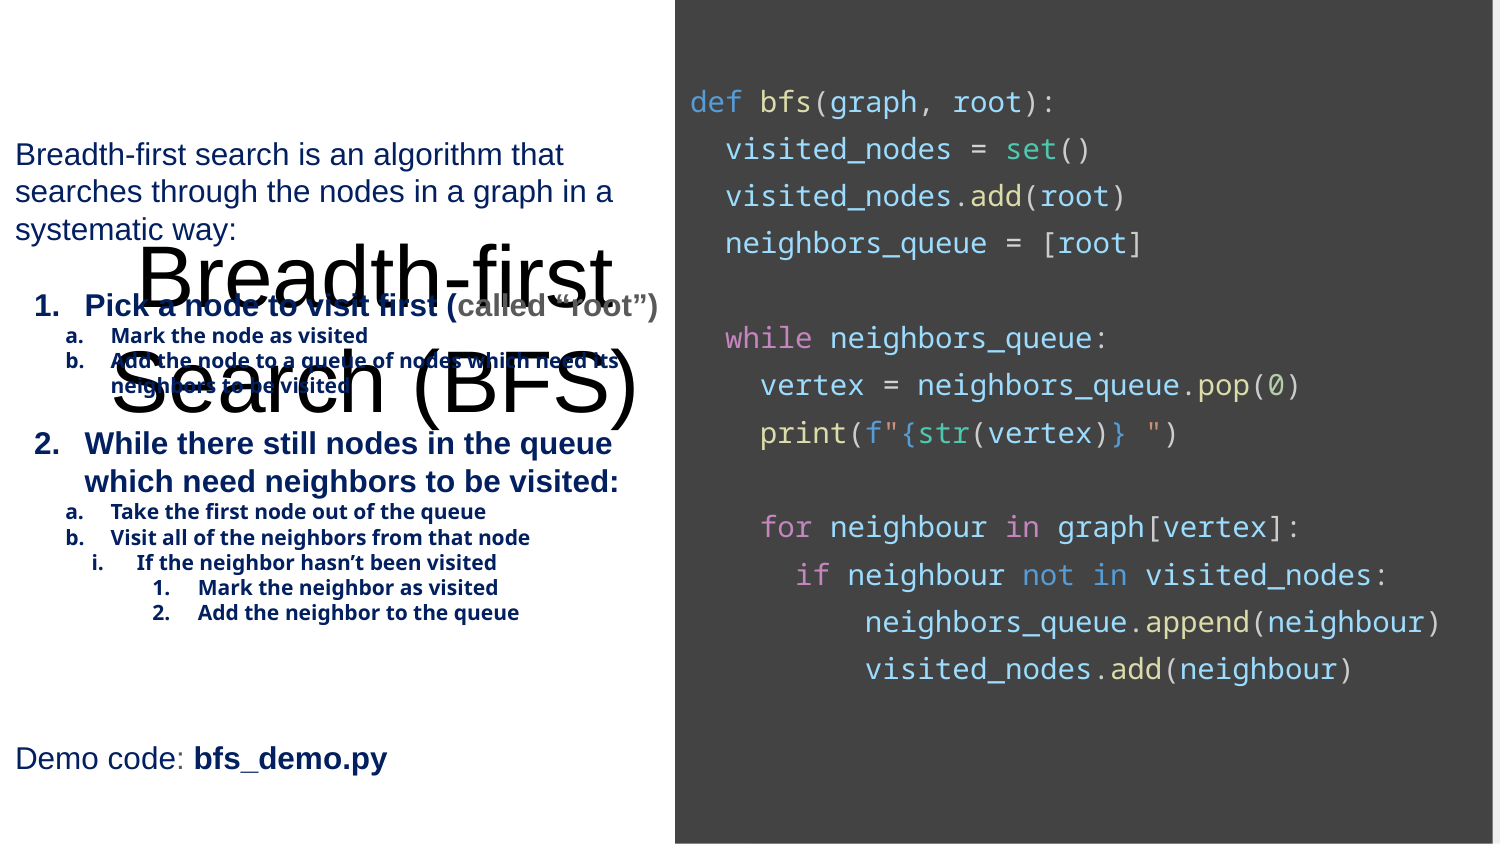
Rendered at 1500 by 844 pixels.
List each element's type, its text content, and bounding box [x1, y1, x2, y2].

list def bfs(graph, root): visited_nodes = set() visited_nodes.add(root) neighbors_queue = [root] while neighbors_queue: vertex = neighbors_queue.pop(0) print(f"{str(vertex)} ") for neighbour in graph[vertex]: if neighbour not in visited_nodes: neighbors_queue.append(neighbour) visited_nodes.add(neighbour) [675, 0, 1493, 844]
subtitle Breadth-first search is an algorithm that searches through the nodes in a graph in a systematic way: Pick a node to visit first (called “root”) Mark the node as visited Add the node to a queue of nodes which need its neighbors to be visited While there still nodes in the queue which need neighbors to be visited: Take the first node out of the queue Visit all of the neighbors from that node If the neighbor hasn’t been visited Mark the neighbor as visited Add the neighbor to the queue Demo code: bfs_demo.py [0, 118, 675, 820]
